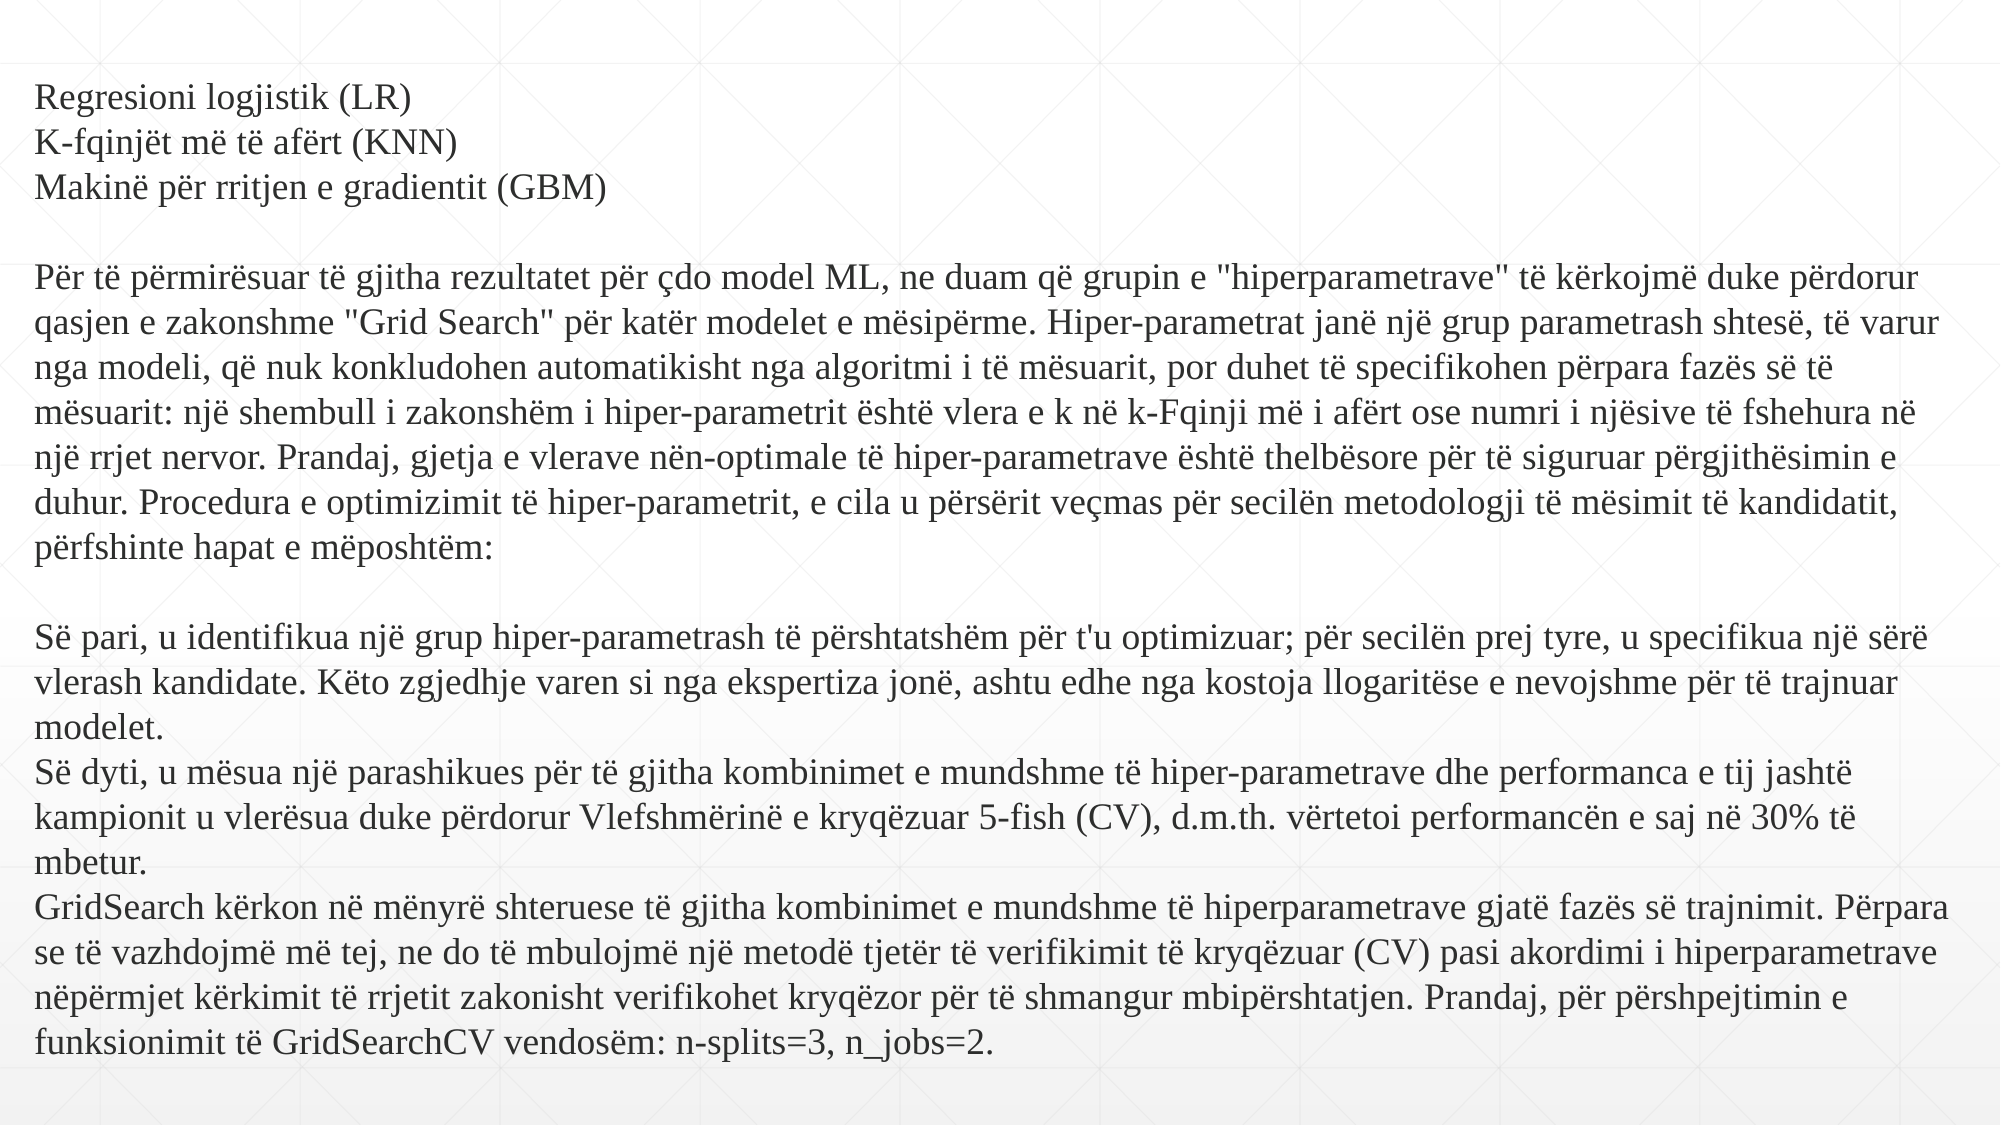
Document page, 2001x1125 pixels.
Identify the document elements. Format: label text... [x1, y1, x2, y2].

text_box Regresioni logjistik (LR) K-fqinjët më të afërt (KNN) Makinë për rritjen e gradientit (GBM) Për të përmirësuar të gjitha rezultatet për çdo model ML, ne duam që grupin e "hiperparametrave" të kërkojmë duke përdorur qasjen e zakonshme "Grid Search" për katër modelet e mësipërme. Hiper-parametrat janë një grup parametrash shtesë, të varur nga modeli, që nuk konkludohen automatikisht nga algoritmi i të mësuarit, por duhet të specifikohen përpara fazës së të mësuarit: një shembull i zakonshëm i hiper-parametrit është vlera e k në k-Fqinji më i afërt ose numri i njësive të fshehura në një rrjet nervor. Prandaj, gjetja e vlerave nën-optimale të hiper-parametrave është thelbësore për të siguruar përgjithësimin e duhur. Procedura e optimizimit të hiper-parametrit, e cila u përsërit veçmas për secilën metodologji të mësimit të kandidatit, përfshinte hapat e mëposhtëm: Së pari, u identifikua një grup hiper-parametrash të përshtatshëm për t'u optimizuar; për secilën prej tyre, u specifikua një sërë vlerash kandidate. Këto zgjedhje varen si nga ekspertiza jonë, ashtu edhe nga kostoja llogaritëse e nevojshme për të trajnuar modelet. Së dyti, u mësua një parashikues për të gjitha kombinimet e mundshme të hiper-parametrave dhe performanca e tij jashtë kampionit u vlerësua duke përdorur Vlefshmërinë e kryqëzuar 5-fish (CV), d.m.th. vërtetoi performancën e saj në 30% të mbetur. GridSearch kërkon në mënyrë shteruese të gjitha kombinimet e mundshme të hiperparametrave gjatë fazës së trajnimit. Përpara se të vazhdojmë më tej, ne do të mbulojmë një metodë tjetër të verifikimit të kryqëzuar (CV) pasi akordimi i hiperparametrave nëpërmjet kërkimit të rrjetit zakonisht verifikohet kryqëzor për të shmangur mbipërshtatjen. Prandaj, për përshpejtimin e funksionimit të GridSearchCV vendosëm: n-splits=3, n_jobs=2. [19, 64, 1981, 1070]
